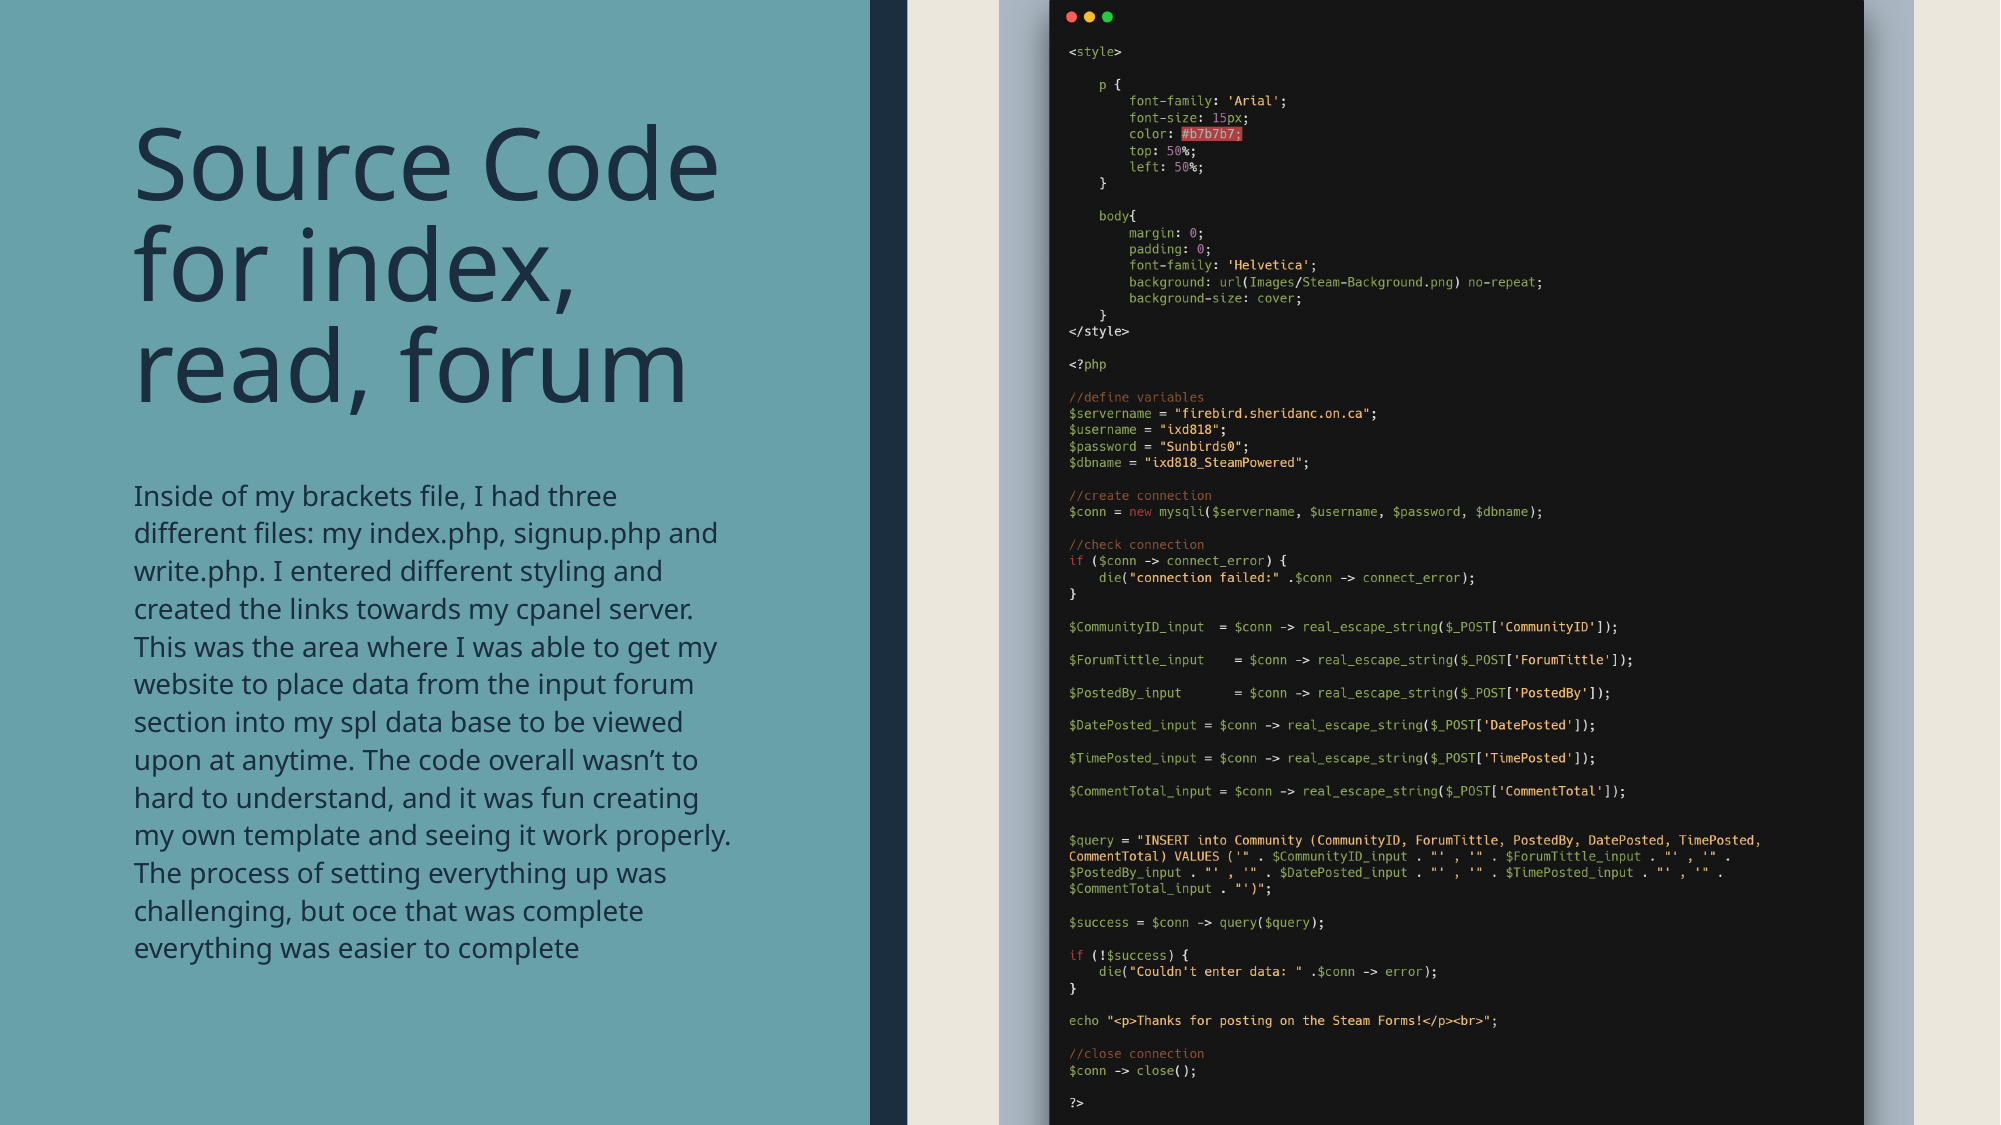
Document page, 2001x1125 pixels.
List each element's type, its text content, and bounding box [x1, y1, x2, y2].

title Source Code for index, read, forum [118, 112, 752, 466]
list Inside of my brackets file, I had three different files: my index.php, signup.php and write.php. I entered different styling and created the links towards my cpanel server. This was the area where I was able to get my website to place data from the input forum section into my spl data base to be viewed upon at anytime. The code overall wasn’t to hard to understand, and it was fun creating my own template and seeing it work properly. The process of setting everything up was challenging, but oce that was complete everything was easier to complete [118, 466, 752, 1011]
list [999, 0, 1914, 1125]
